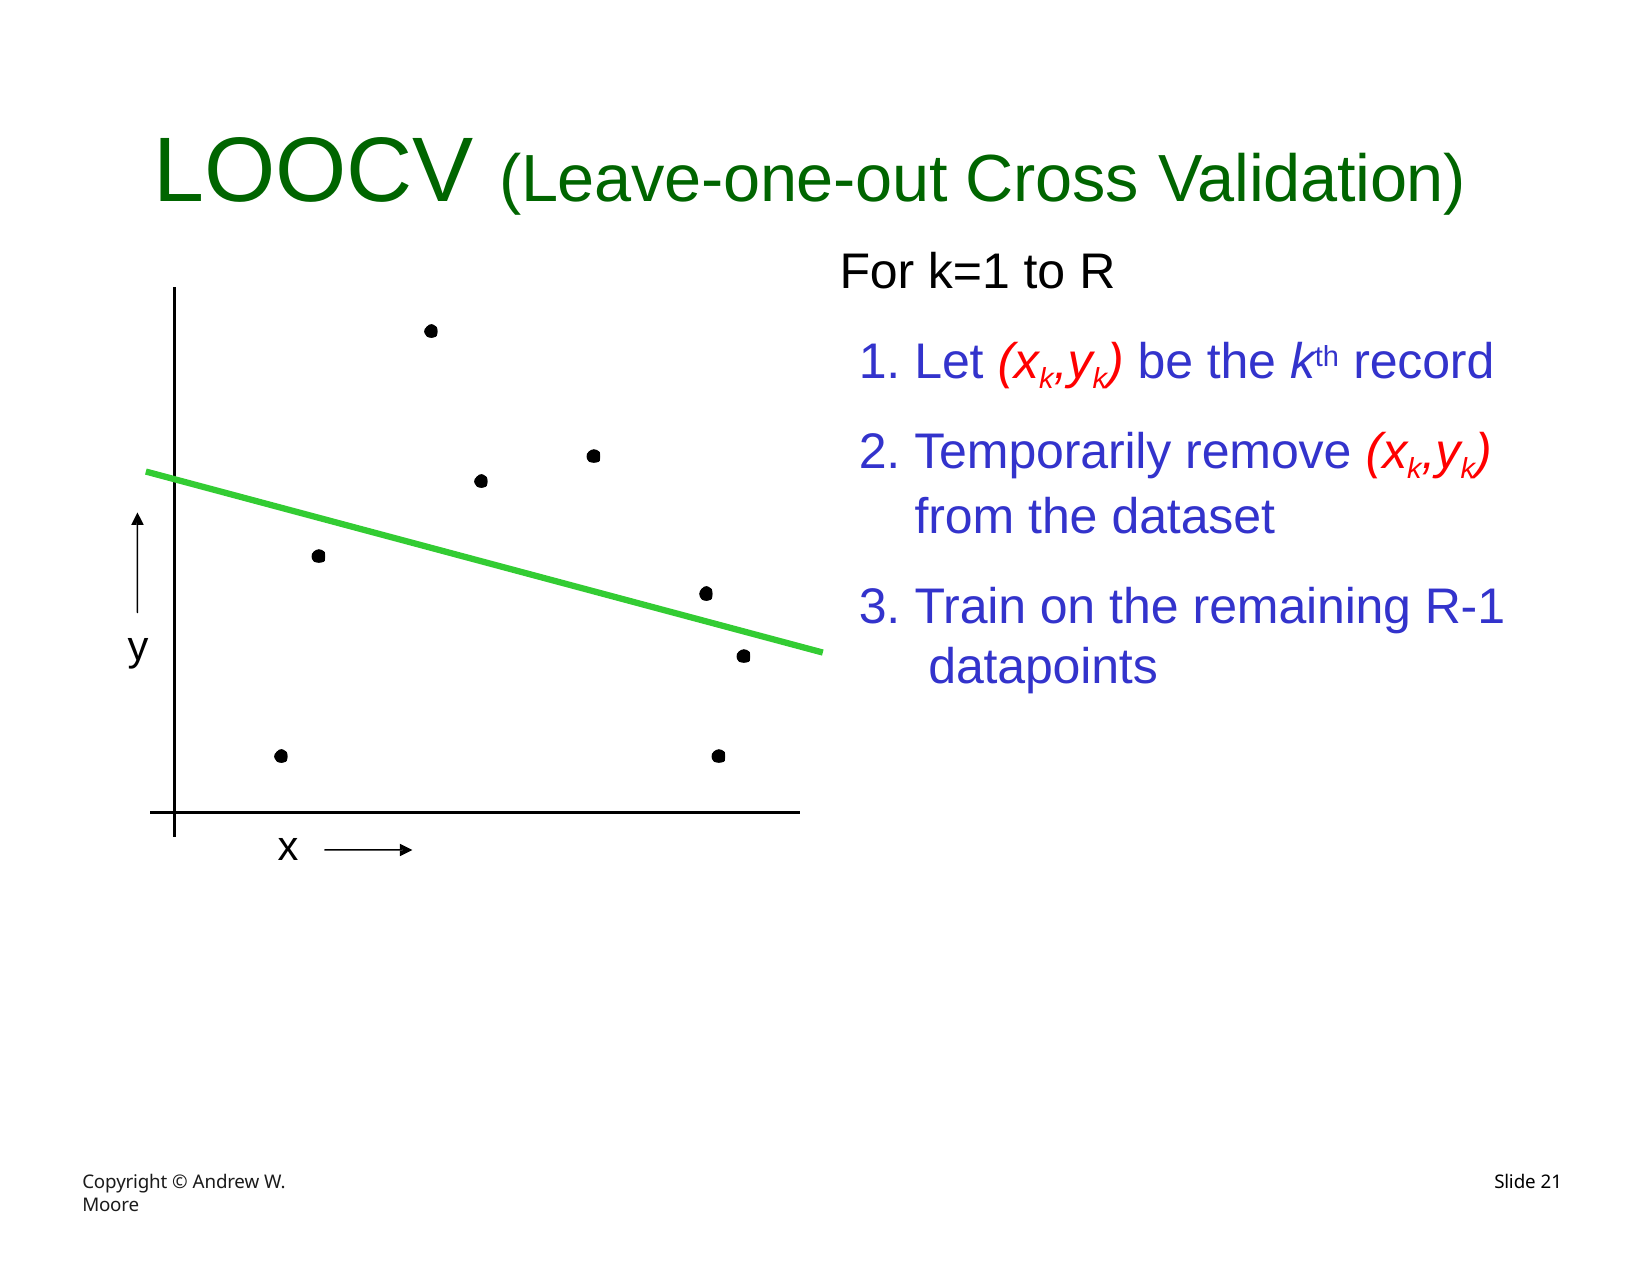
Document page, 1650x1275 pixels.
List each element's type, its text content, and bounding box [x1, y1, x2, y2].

text_box [586, 449, 601, 463]
text_box x [275, 816, 301, 869]
text_box [736, 649, 751, 663]
slide_number Slide 10 [1492, 1167, 1565, 1275]
text_box [474, 474, 488, 488]
text_box [324, 843, 413, 857]
list For k=1 to R Let (xk,yk) be the kth record Temporarily remove (xk,yk) from the dataset Train on the remaining R-1 datapoints [833, 206, 1516, 964]
text_box [711, 749, 726, 763]
text_box [699, 586, 713, 601]
text_box y [125, 616, 151, 669]
text_box [131, 512, 144, 614]
text_box [424, 324, 438, 338]
footer Copyright © Andrew W. Moore [80, 1167, 342, 1275]
text_box [274, 749, 288, 763]
text_box [311, 549, 326, 563]
title LOOCV (Leave-one-out Cross Validation) [151, 107, 1479, 323]
